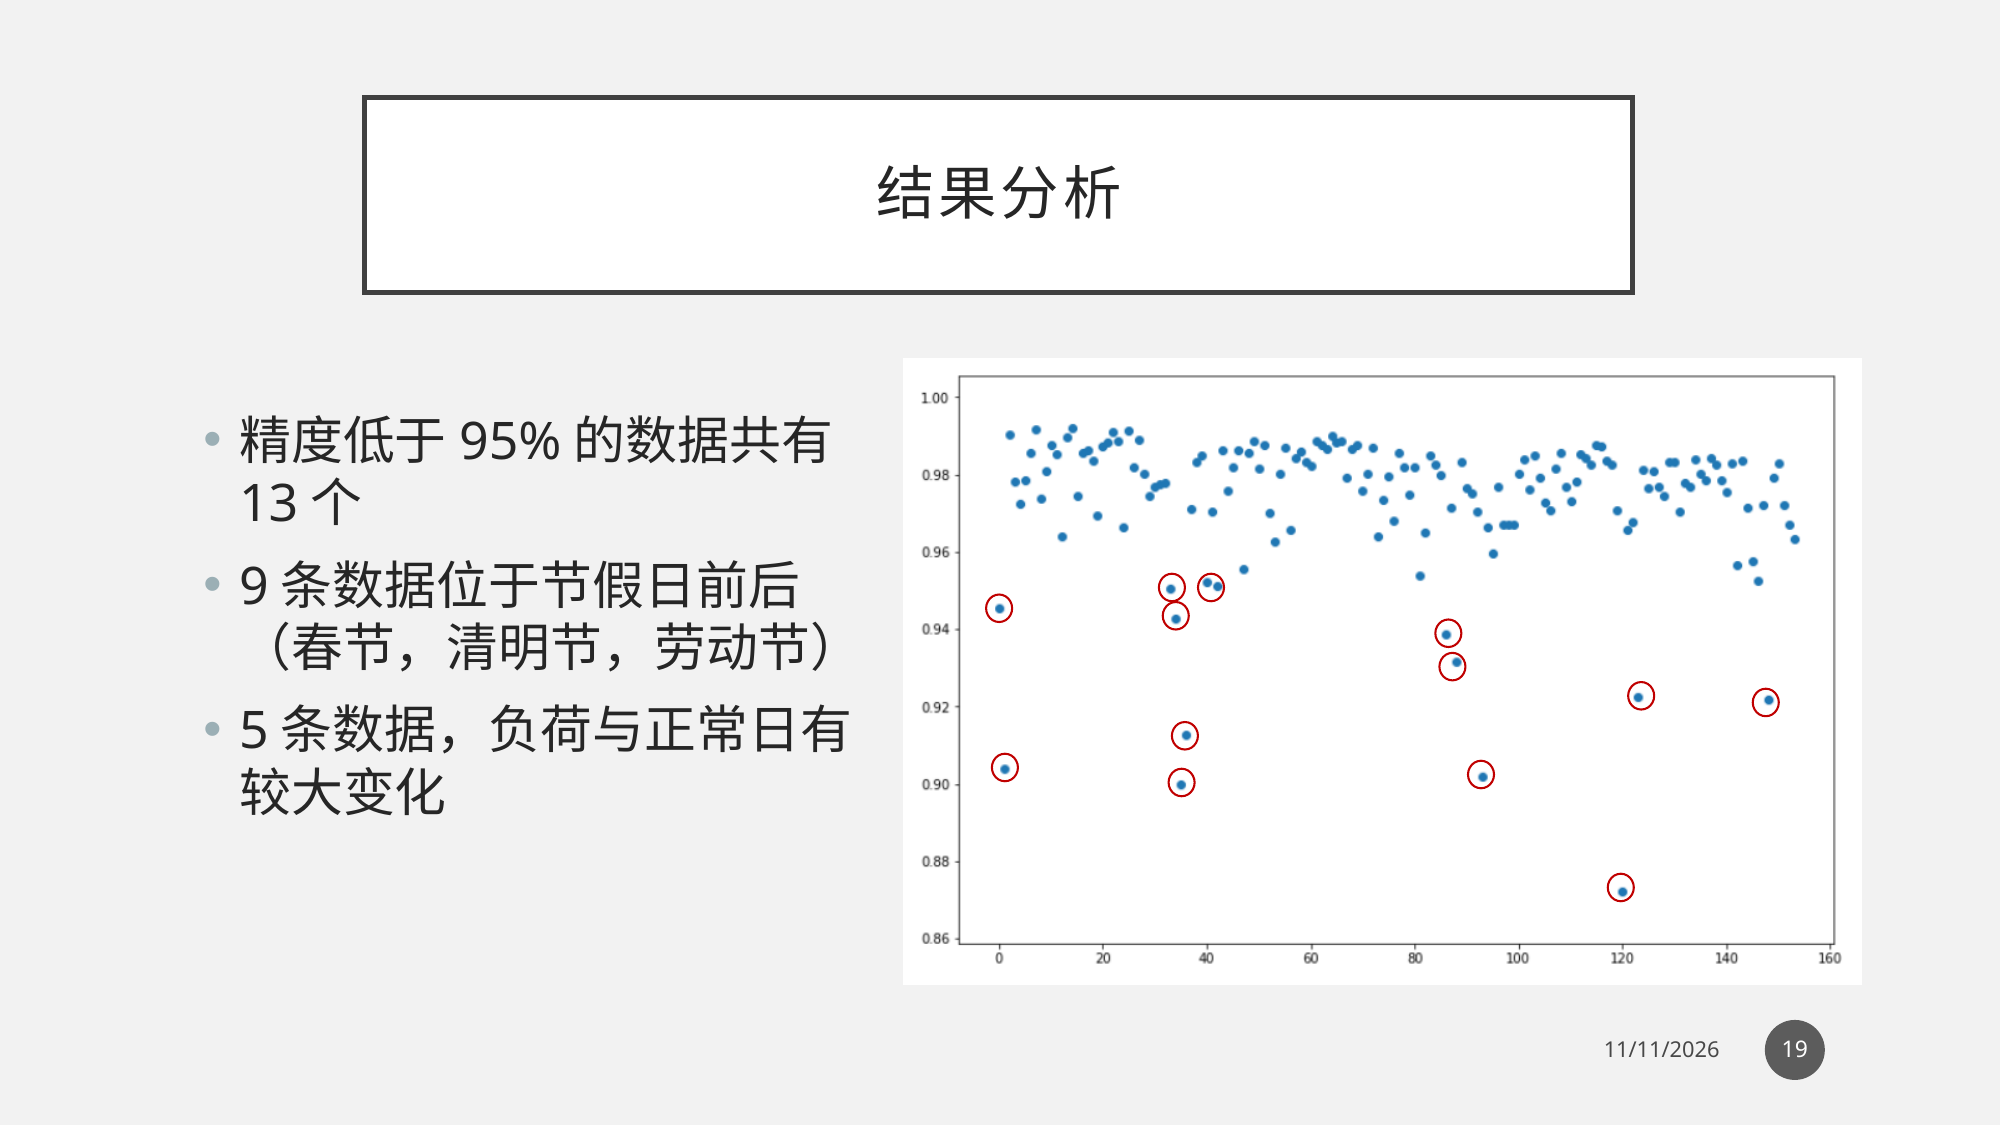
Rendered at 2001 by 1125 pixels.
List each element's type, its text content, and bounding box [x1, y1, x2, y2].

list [903, 358, 1862, 985]
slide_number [1283, 1023, 1735, 1077]
title 结果分析 [362, 95, 1635, 295]
slide_number 19 [1764, 1019, 1825, 1080]
text_box 精度低于95%的数据共有13个 9条数据位于节假日前后（春节，清明节，劳动节） 5条数据，负荷与正常日有较大变化 [188, 399, 886, 874]
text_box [986, 573, 1779, 902]
